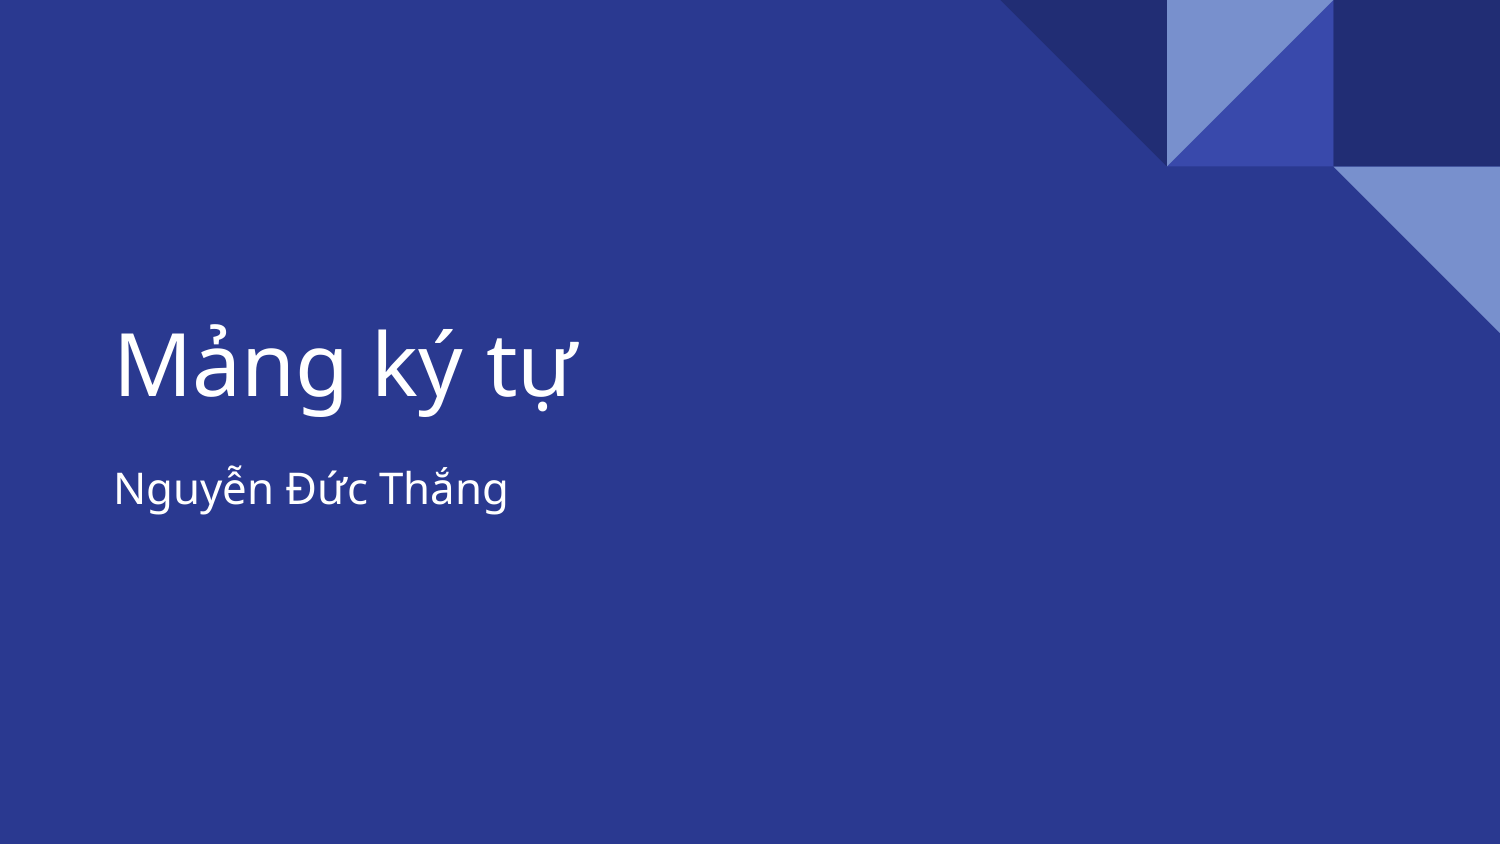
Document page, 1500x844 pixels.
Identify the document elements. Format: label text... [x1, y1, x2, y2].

title Mảng ký tự [98, 291, 1447, 429]
subtitle Nguyễn Đức Thắng [98, 445, 1447, 517]
